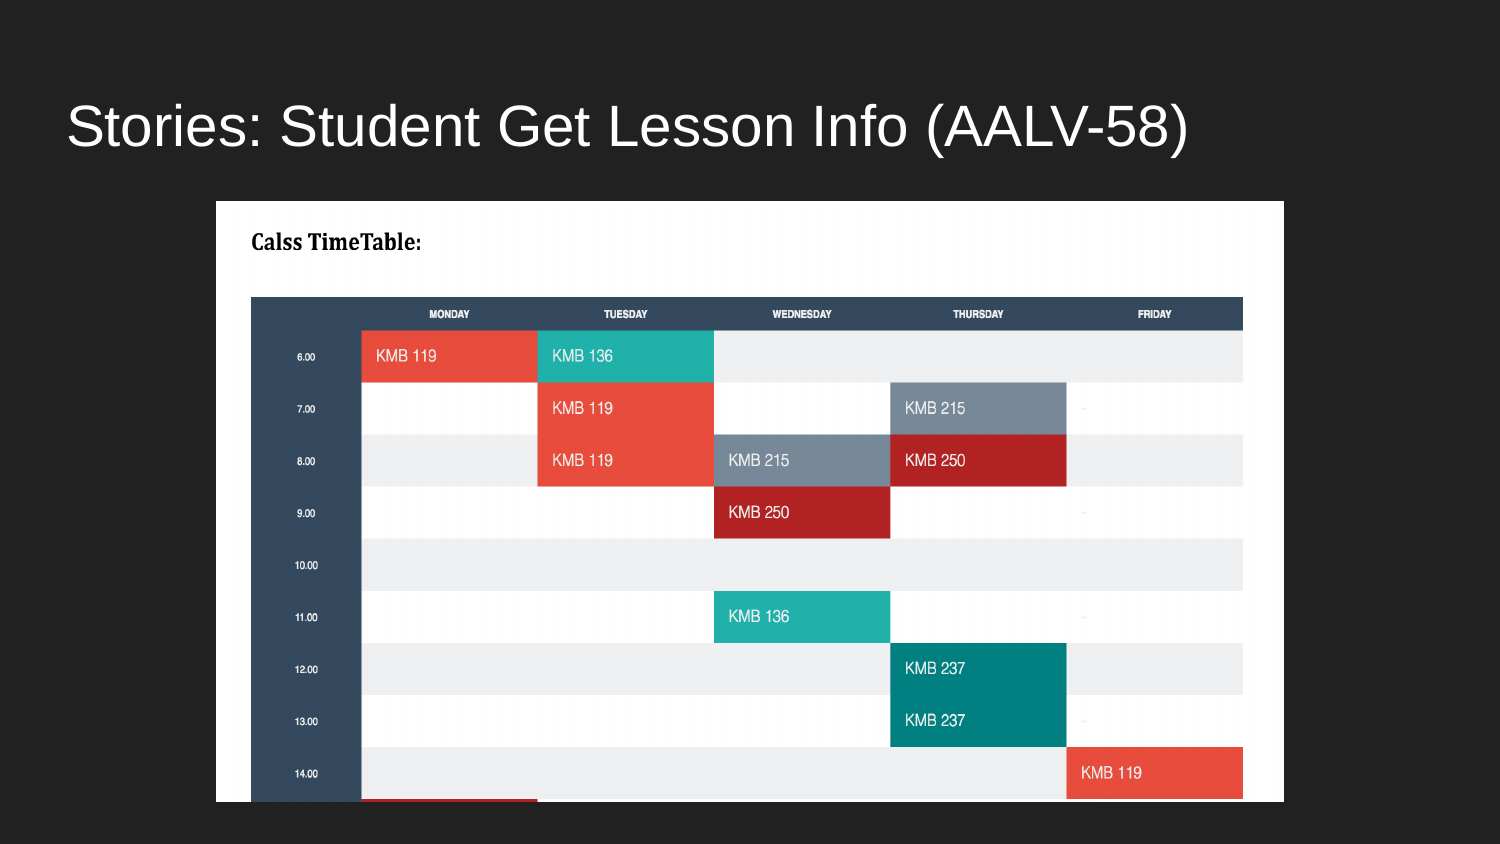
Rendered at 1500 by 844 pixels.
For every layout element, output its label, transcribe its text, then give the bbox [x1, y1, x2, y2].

title Stories: Student Get Lesson Info (AALV-58) [51, 72, 1449, 167]
picture [215, 201, 1284, 803]
